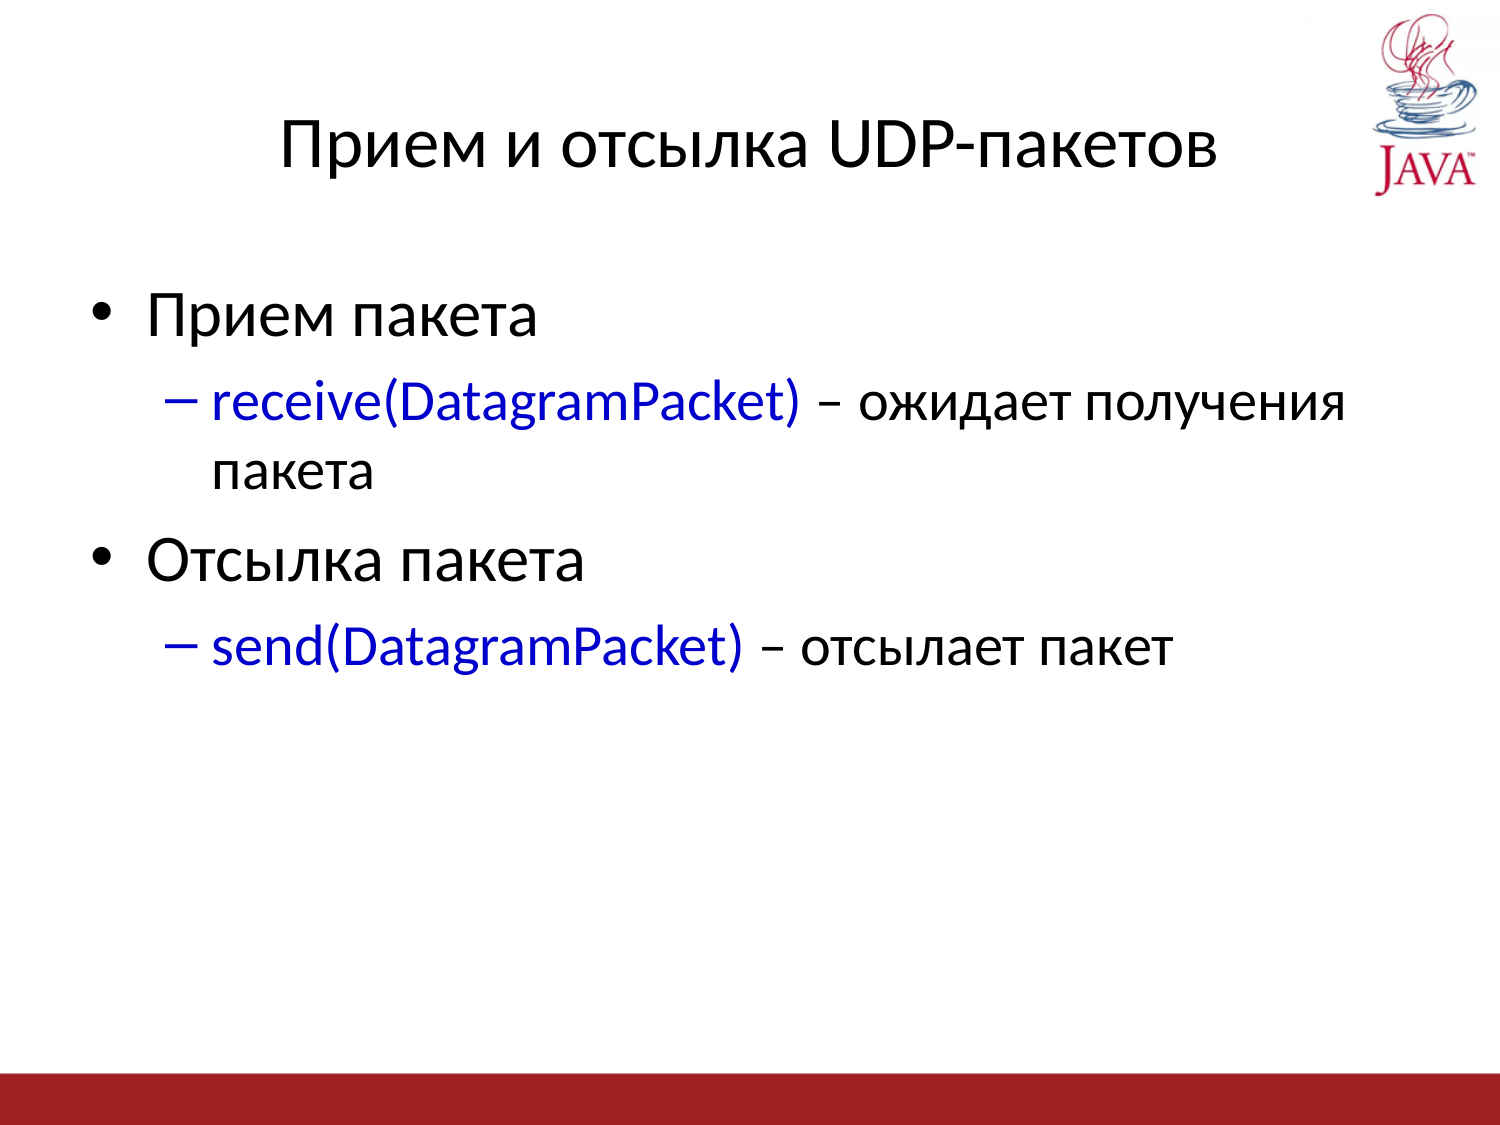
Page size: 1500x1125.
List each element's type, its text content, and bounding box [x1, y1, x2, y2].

list Прием пакета receive(DatagramPacket) – ожидает получения пакета Отсылка пакета send(DatagramPacket) – отсылает пакет [75, 262, 1425, 1005]
picture [0, 0, 1500, 1125]
title Прием и отсылка UDP-пакетов [75, 45, 1425, 233]
